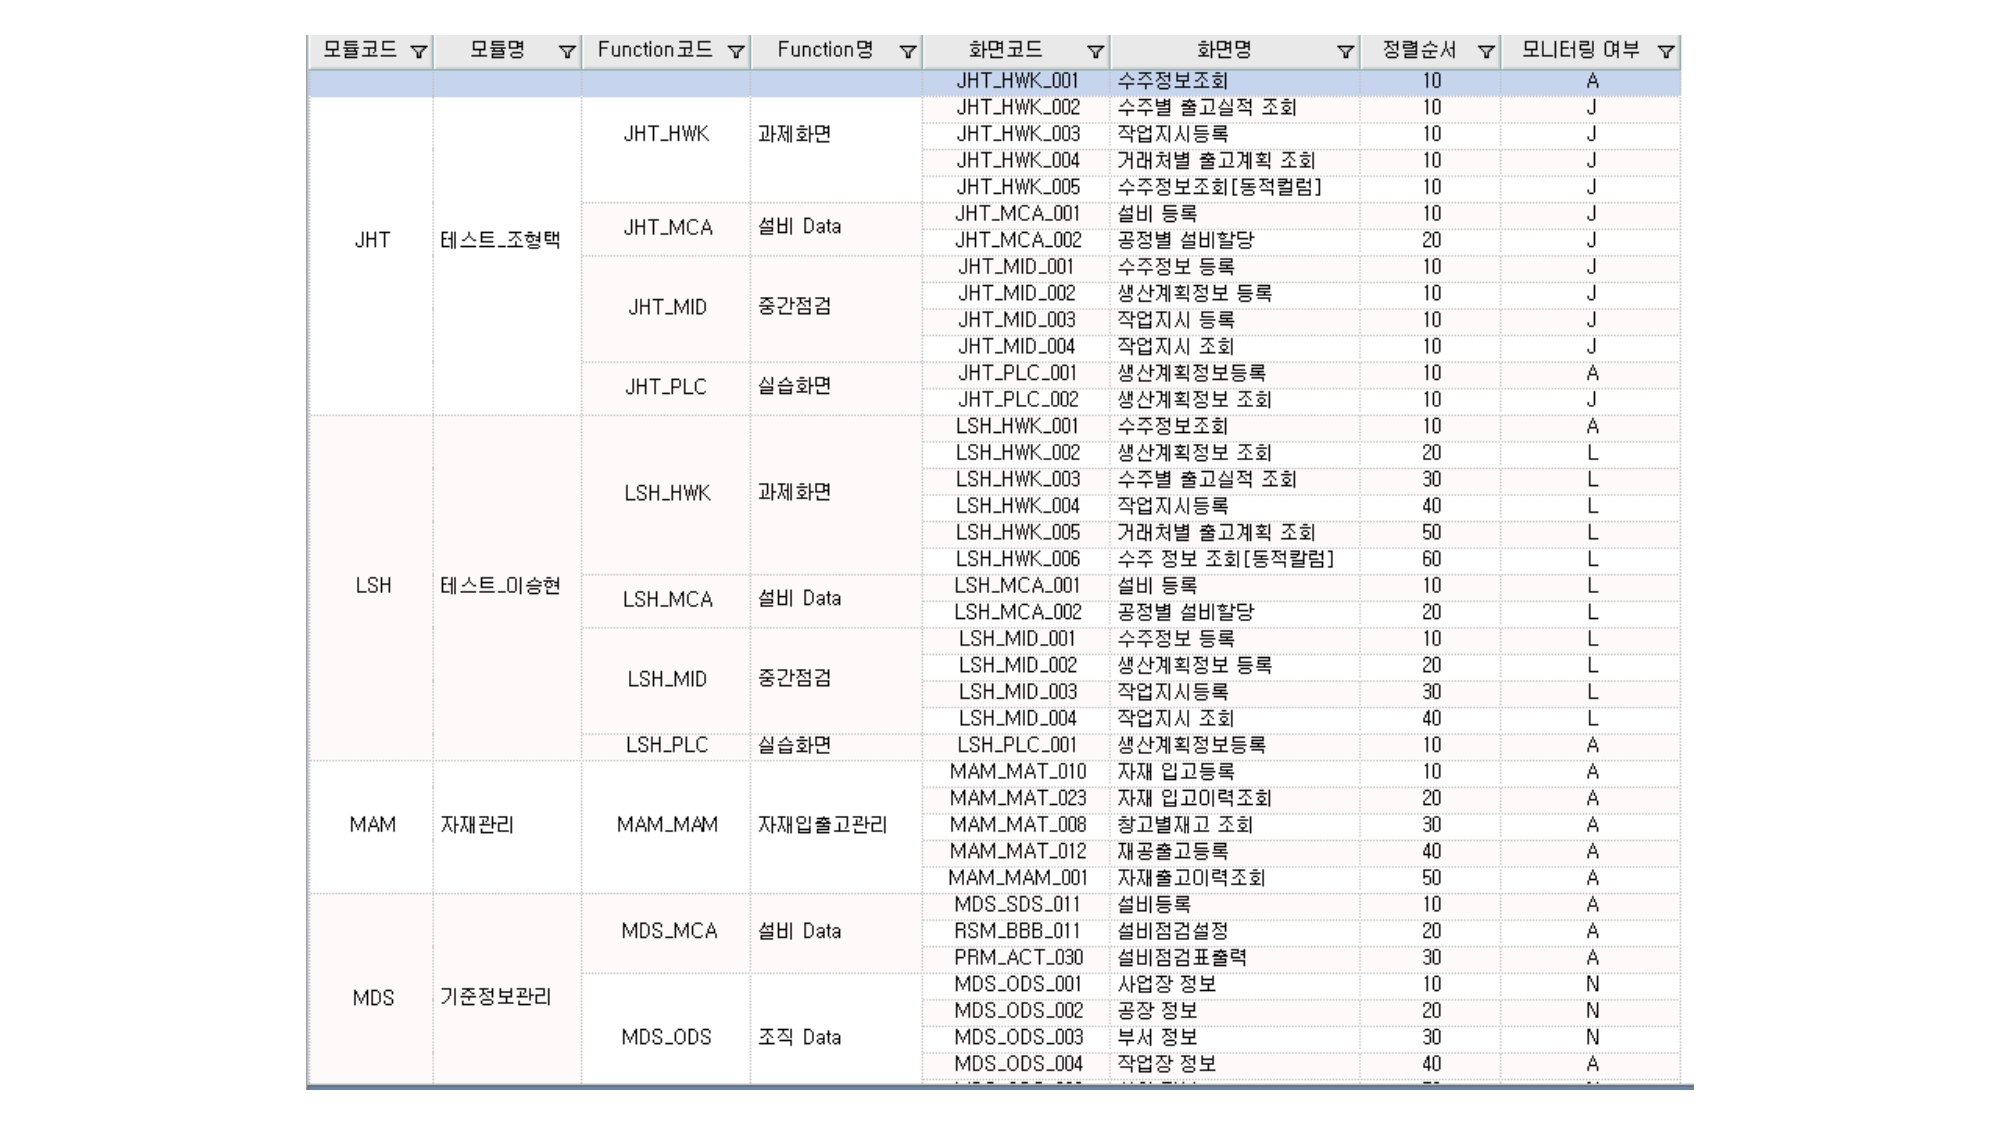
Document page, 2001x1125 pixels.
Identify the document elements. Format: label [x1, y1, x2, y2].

picture [305, 34, 1695, 1091]
